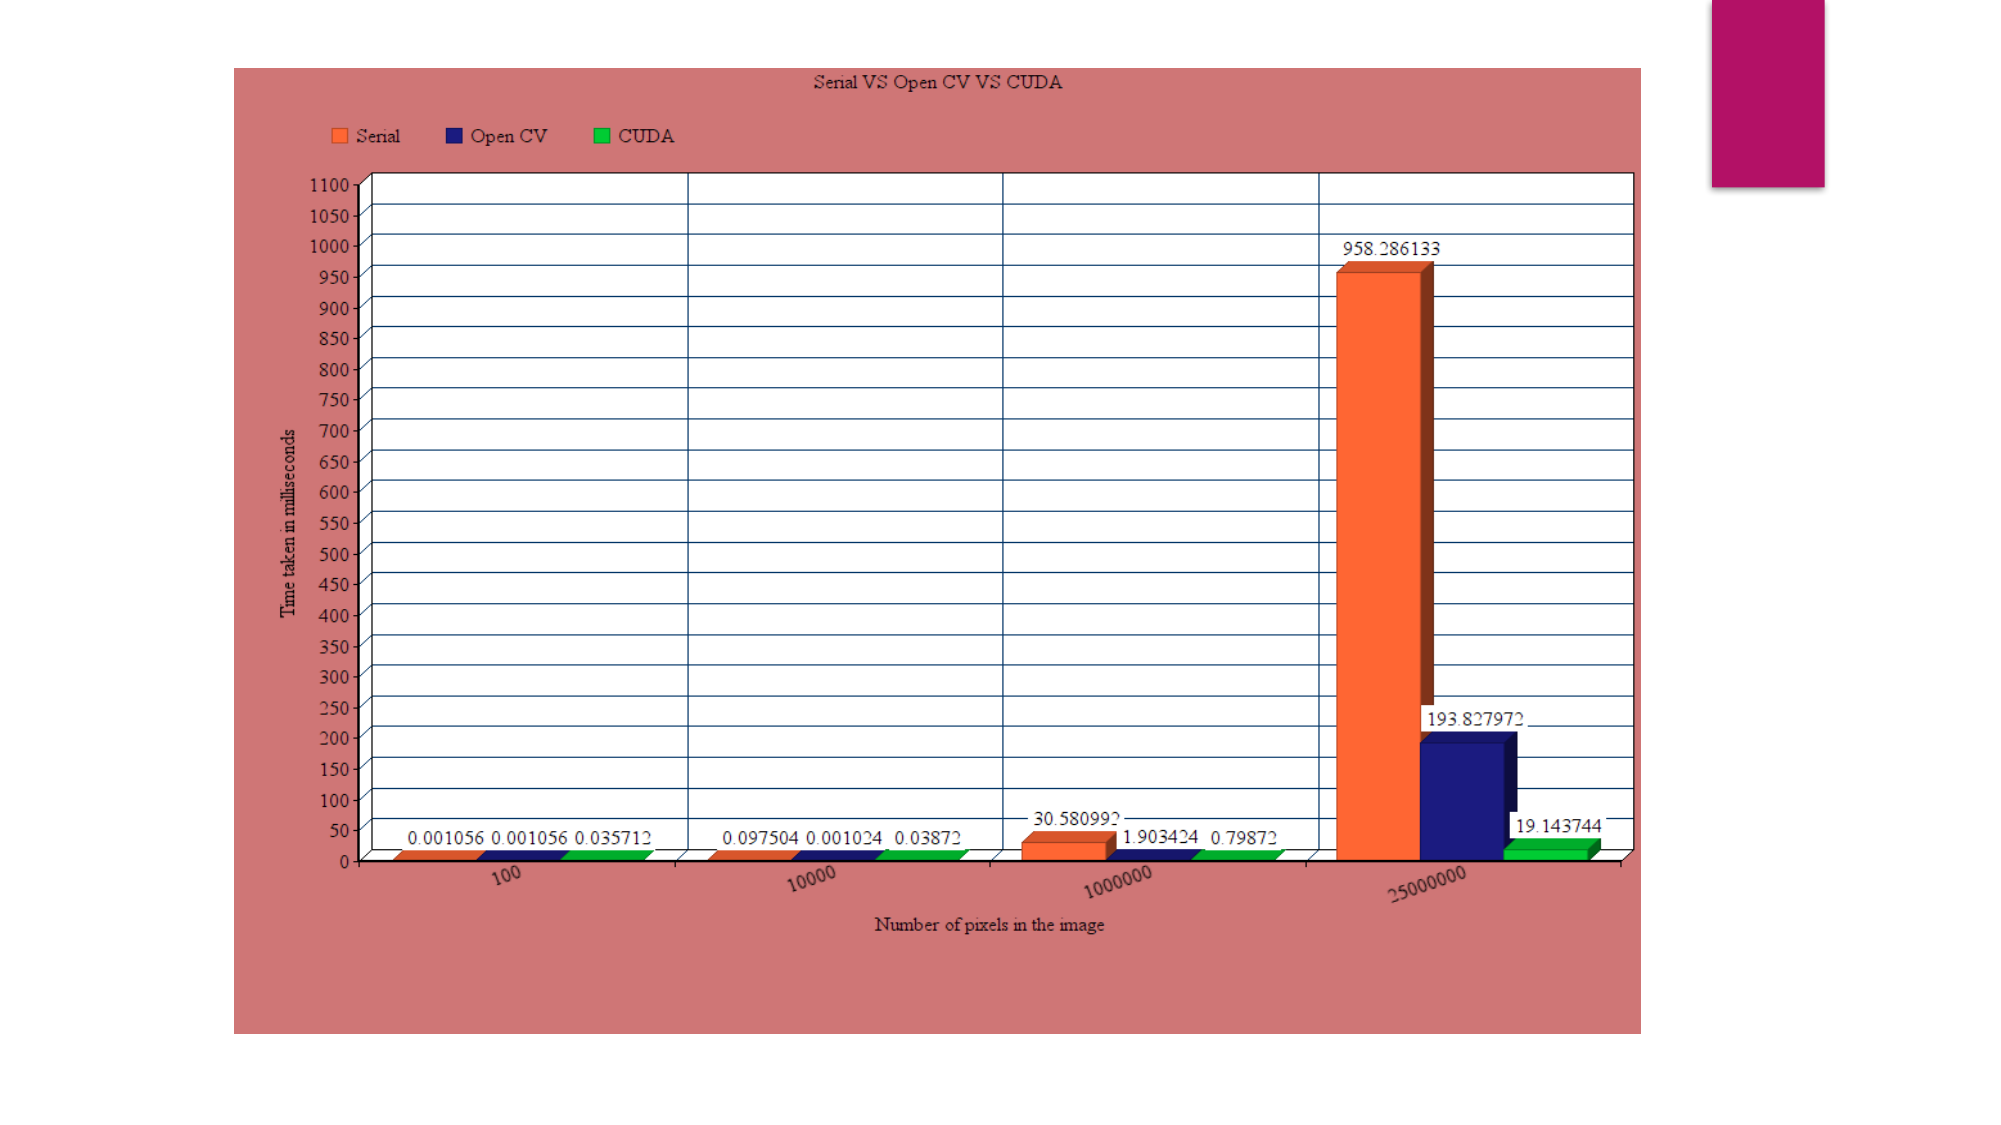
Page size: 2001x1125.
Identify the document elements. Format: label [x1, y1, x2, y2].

picture [234, 68, 1642, 1034]
